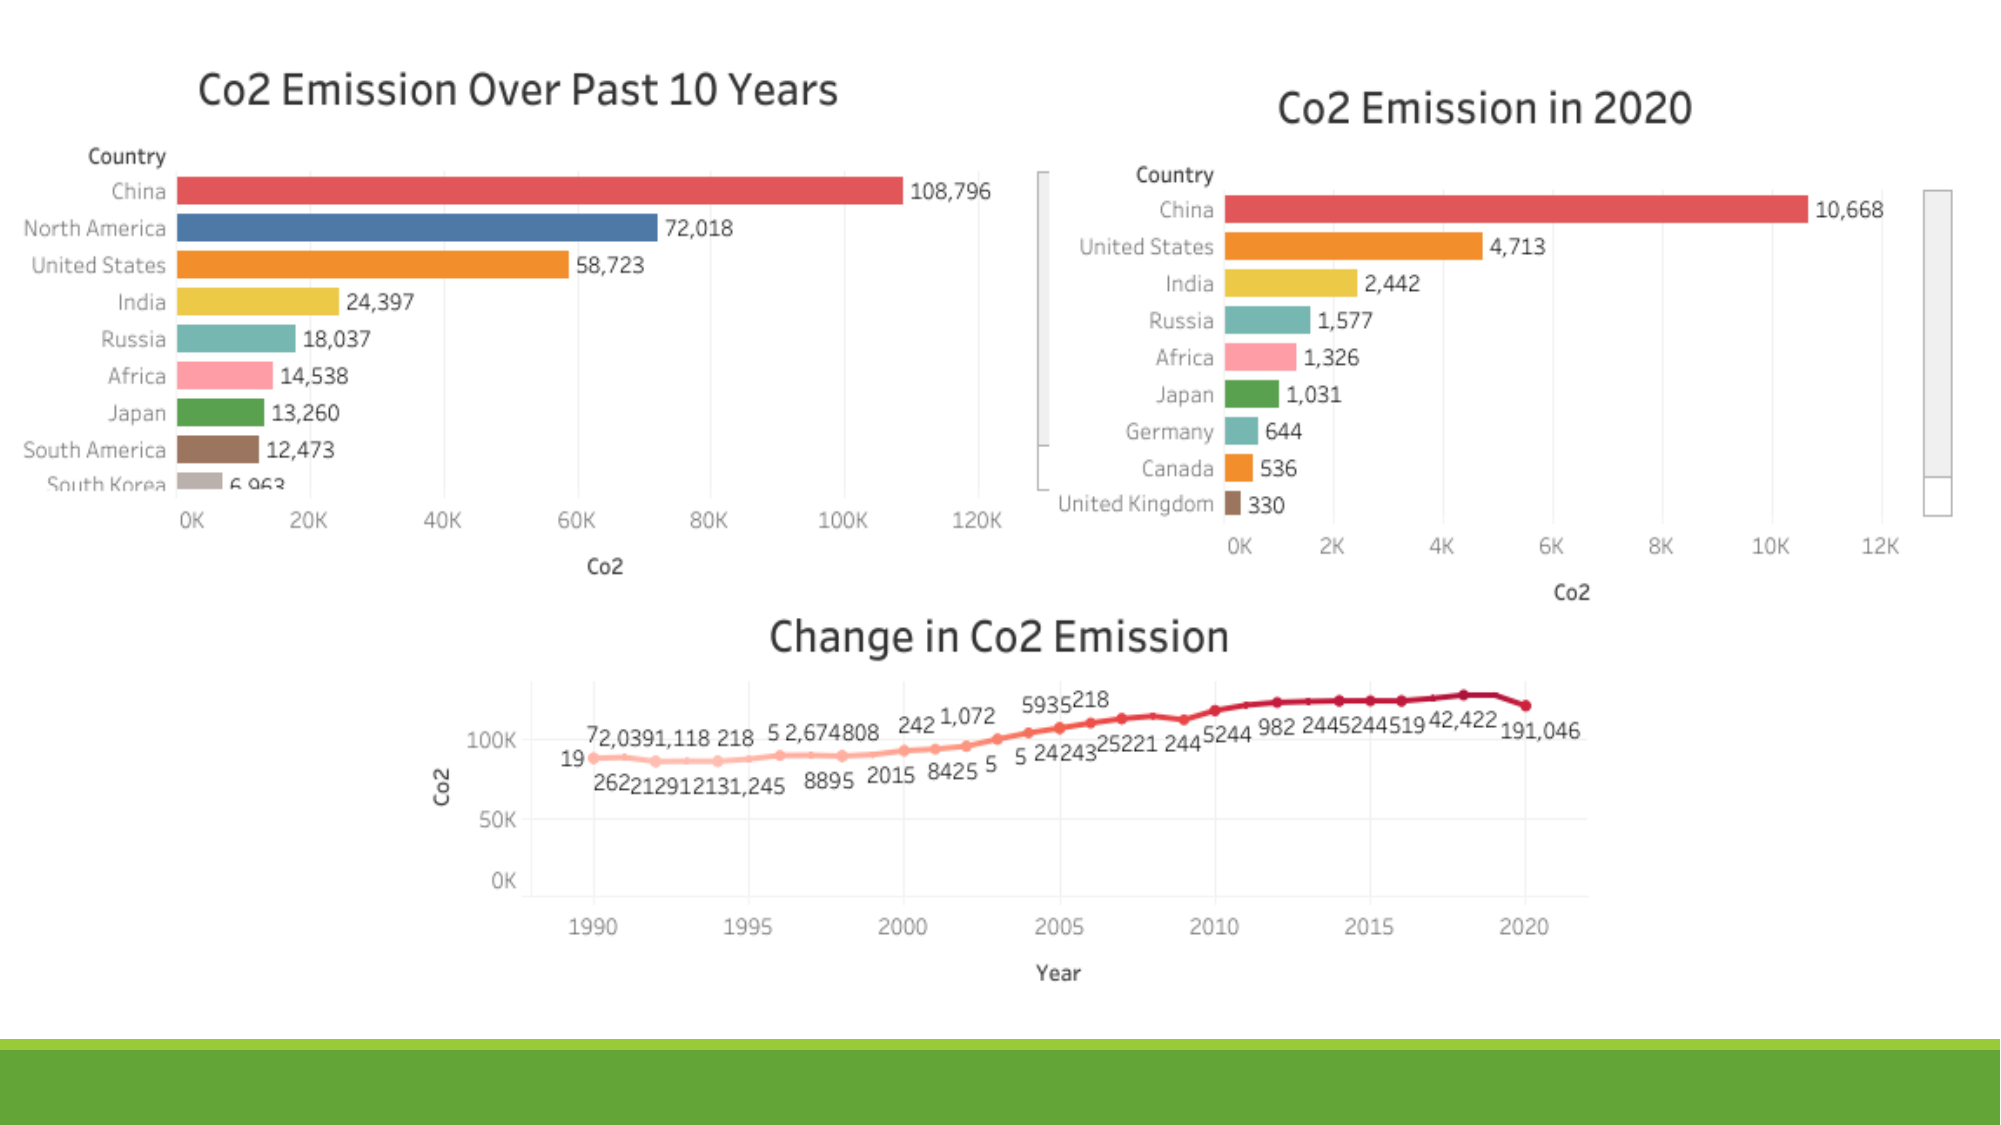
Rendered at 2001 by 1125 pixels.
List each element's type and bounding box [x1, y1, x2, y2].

list [0, 46, 2000, 1032]
